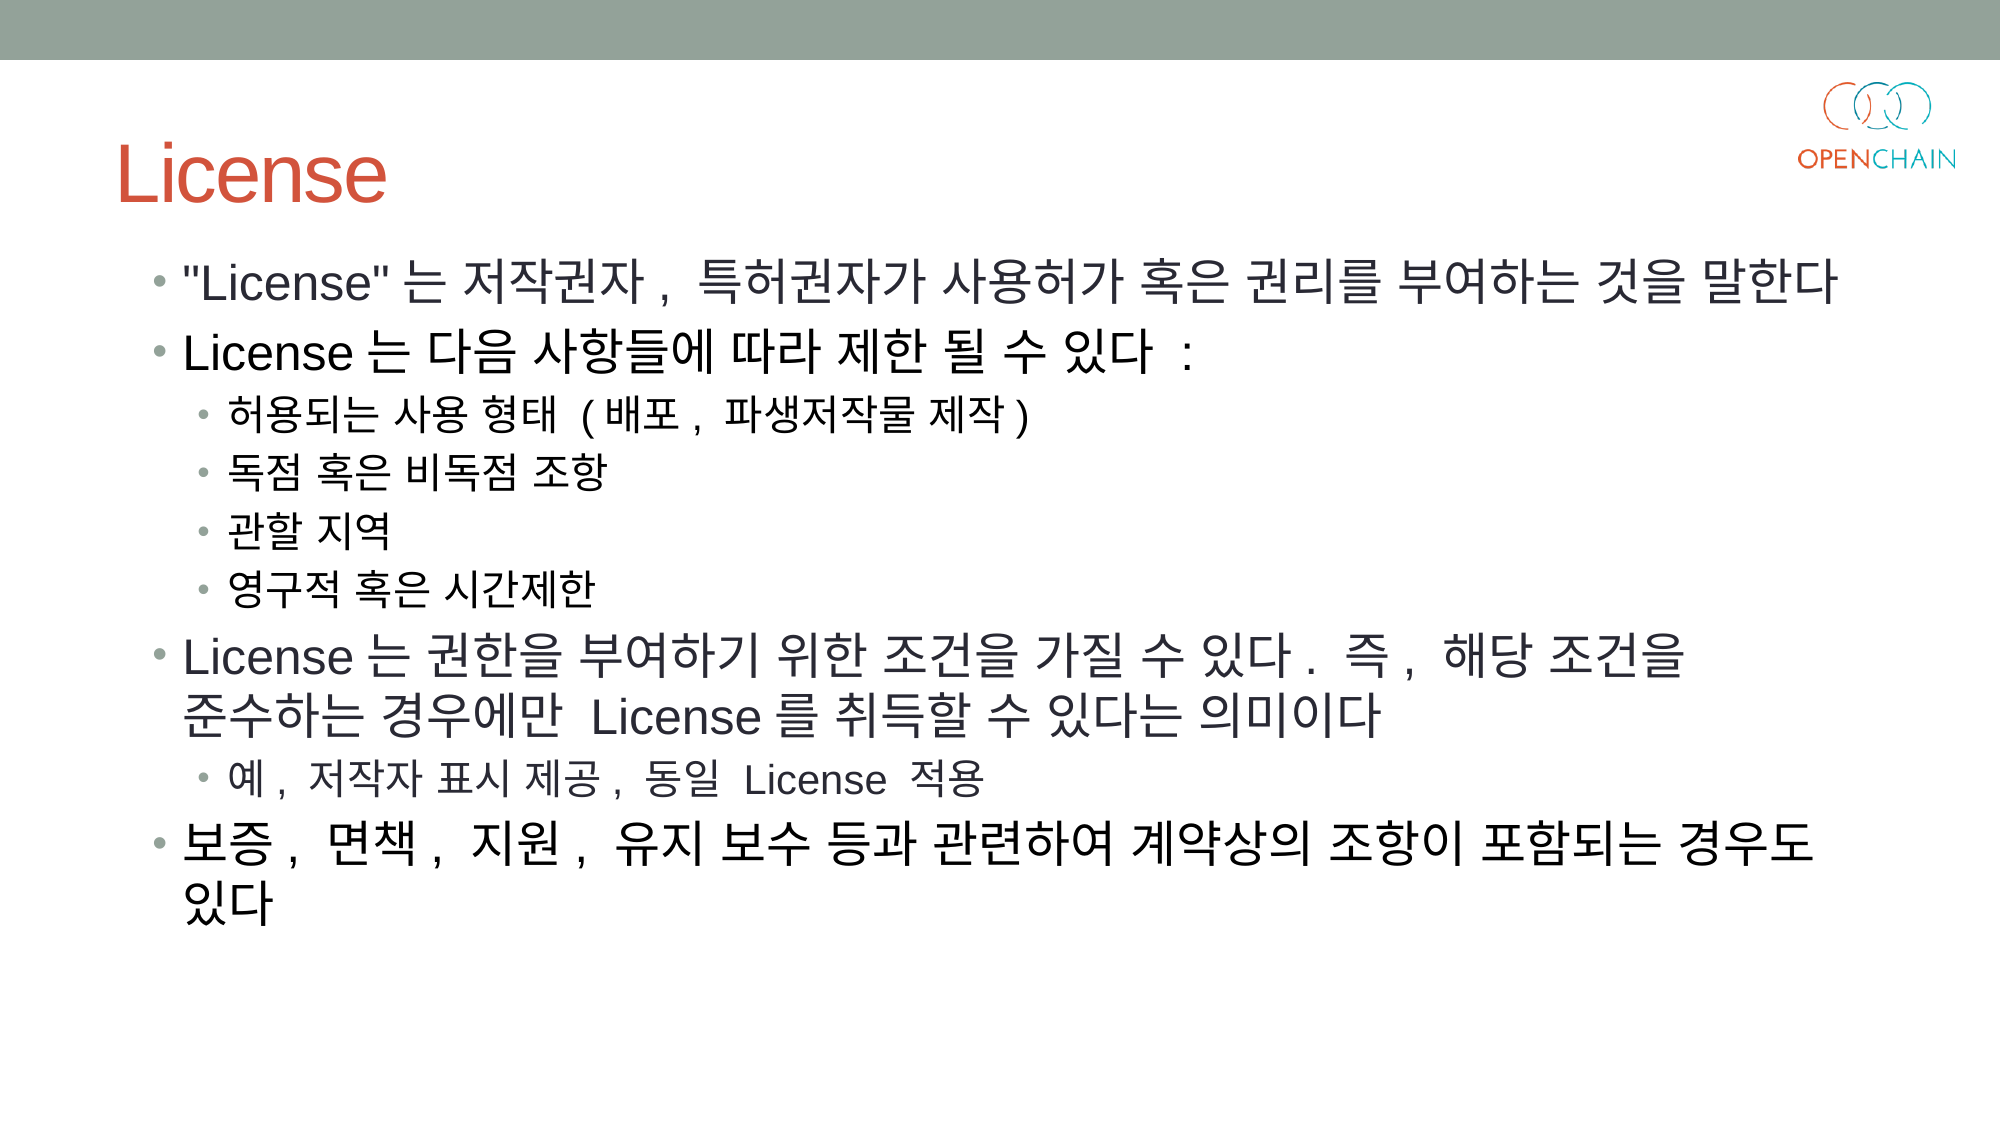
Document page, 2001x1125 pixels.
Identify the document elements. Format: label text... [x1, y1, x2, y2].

title License [99, 87, 1900, 250]
picture [1798, 82, 1955, 169]
list "License"는 저작권자, 특허권자가 사용허가 혹은 권리를 부여하는 것을 말한다 License는 다음 사항들에 따라 제한 될 수 있다 : 허용되는 사용 형태 (배포, 파생저작물 제작) 독점 혹은 비독점 조항 관할 지역 영구적 혹은 시간제한 License는 권한을 부여하기 위한 조건을 가질 수 있다. 즉, 해당 조건을 준수하는 경우에만 License를 취득할 수 있다는 의미이다 예, 저작자 표시 제공, 동일 License 적용 보증, 면책, 지원, 유지 보수 등과 관련하여 계약상의 조항이 포함되는 경우도 있다 [137, 243, 1863, 1093]
